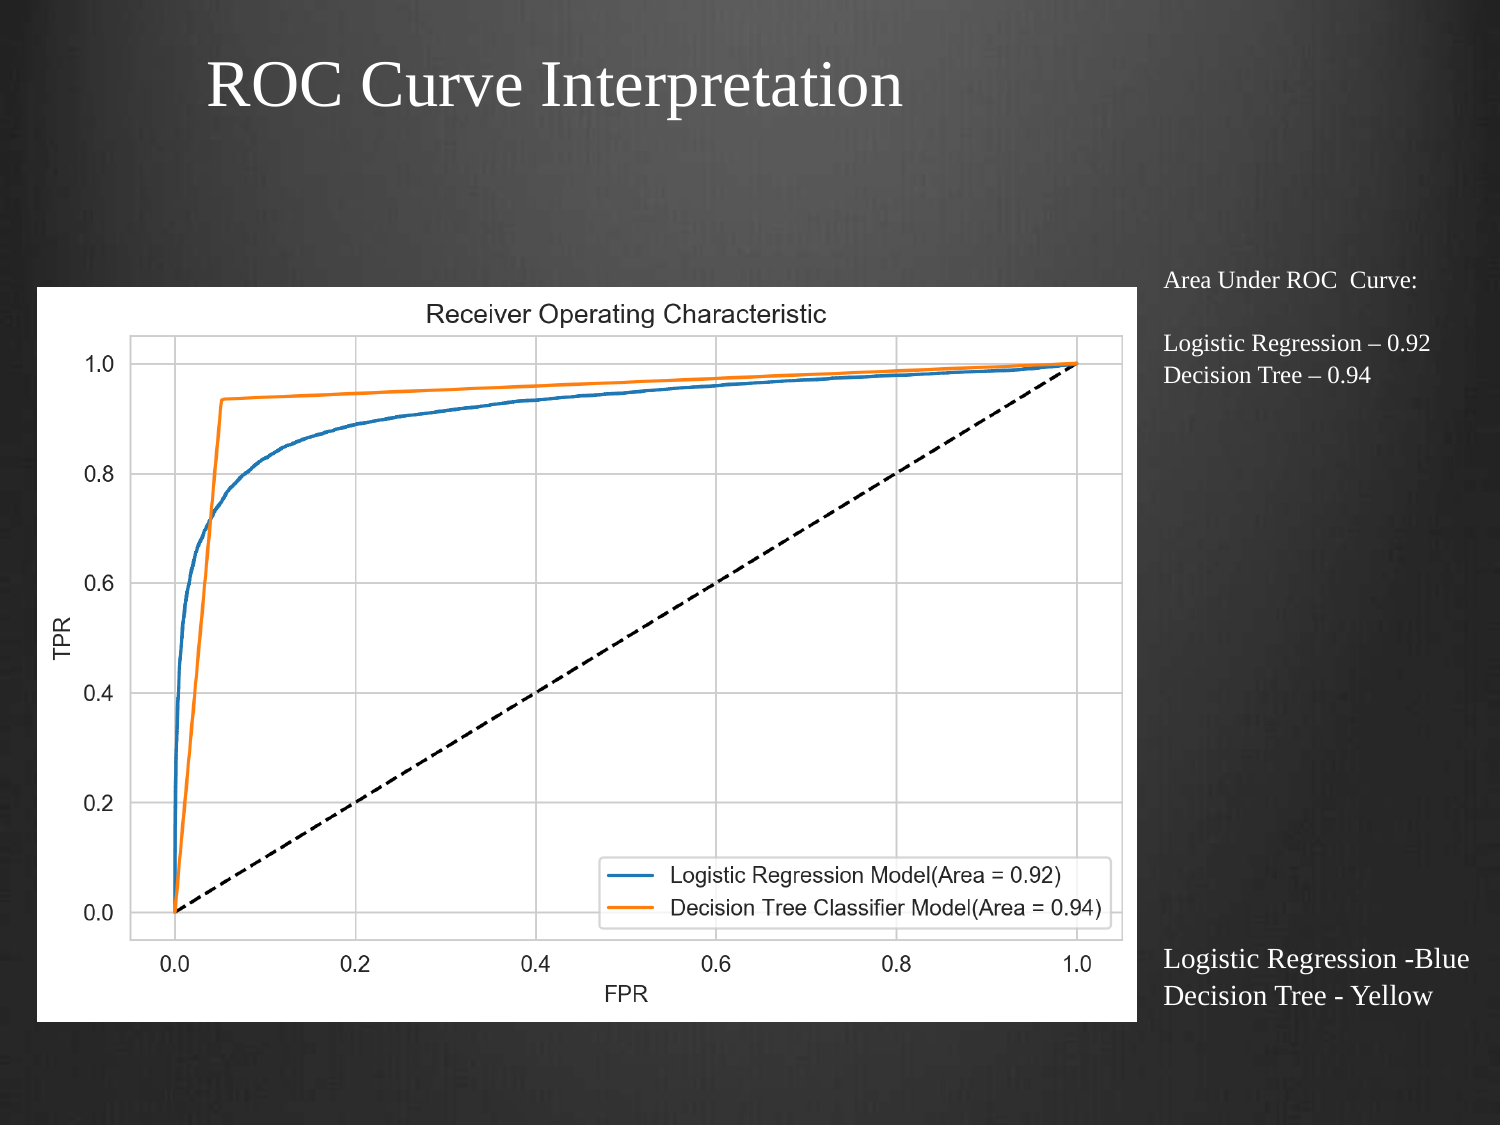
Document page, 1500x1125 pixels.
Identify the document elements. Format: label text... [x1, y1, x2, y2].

title ROC Curve Interpretation [204, 37, 1295, 228]
picture [0, 0, 1500, 1125]
text_box Area Under ROC Curve: Logistic Regression – 0.92 Decision Tree – 0.94 [1161, 261, 1463, 421]
text_box Logistic Regression -Blue Decision Tree - Yellow [1161, 937, 1500, 1049]
